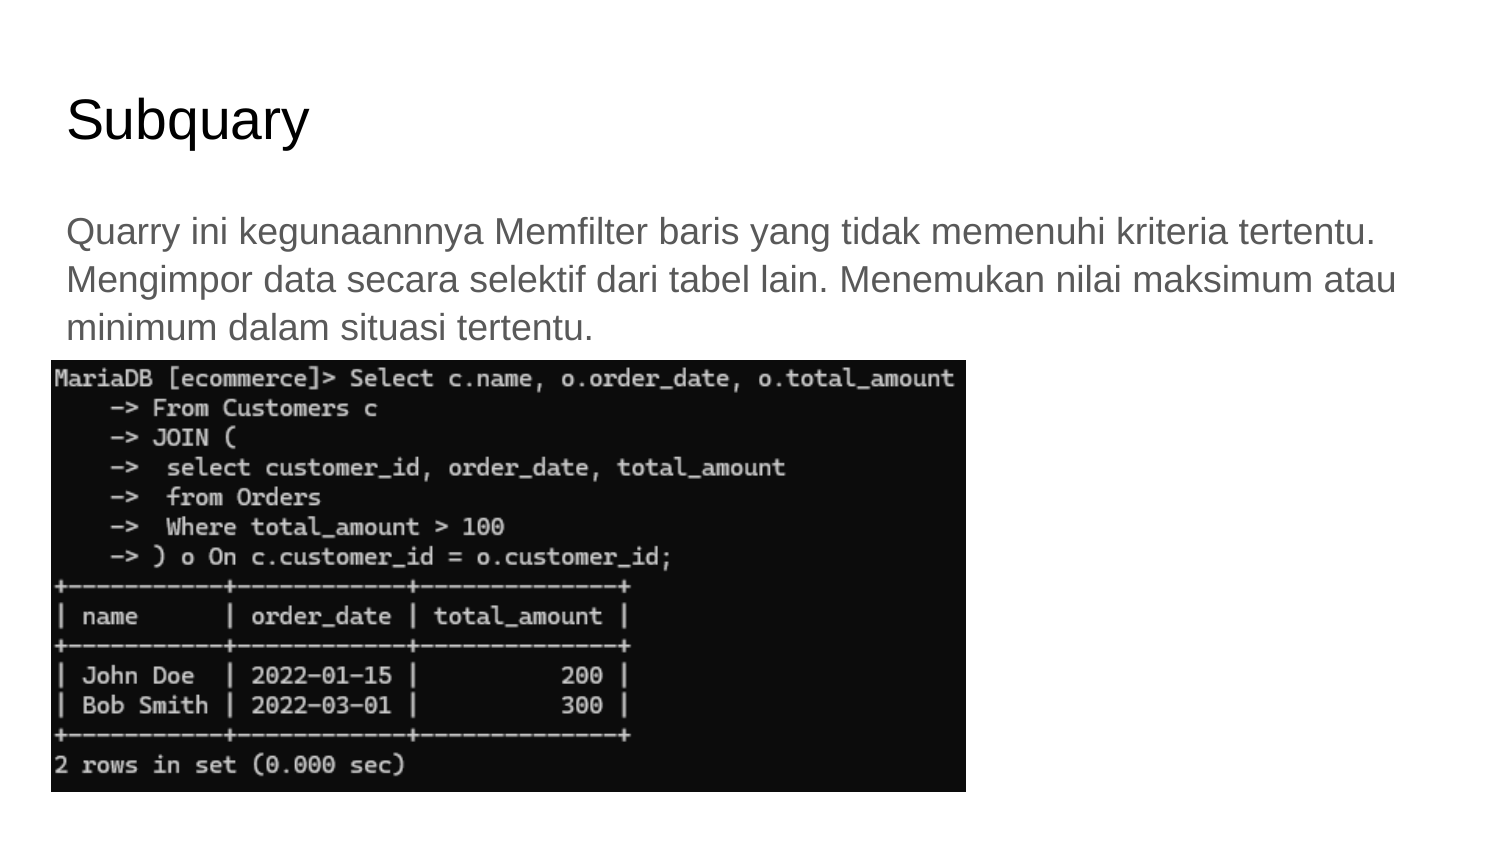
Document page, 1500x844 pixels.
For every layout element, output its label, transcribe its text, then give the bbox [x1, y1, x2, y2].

title Subquary [51, 72, 1449, 167]
picture [50, 360, 966, 792]
list Quarry ini kegunaannnya Memfilter baris yang tidak memenuhi kriteria tertentu. Mengimpor data secara selektif dari tabel lain. Menemukan nilai maksimum atau minimum dalam situasi tertentu. [51, 189, 1449, 750]
